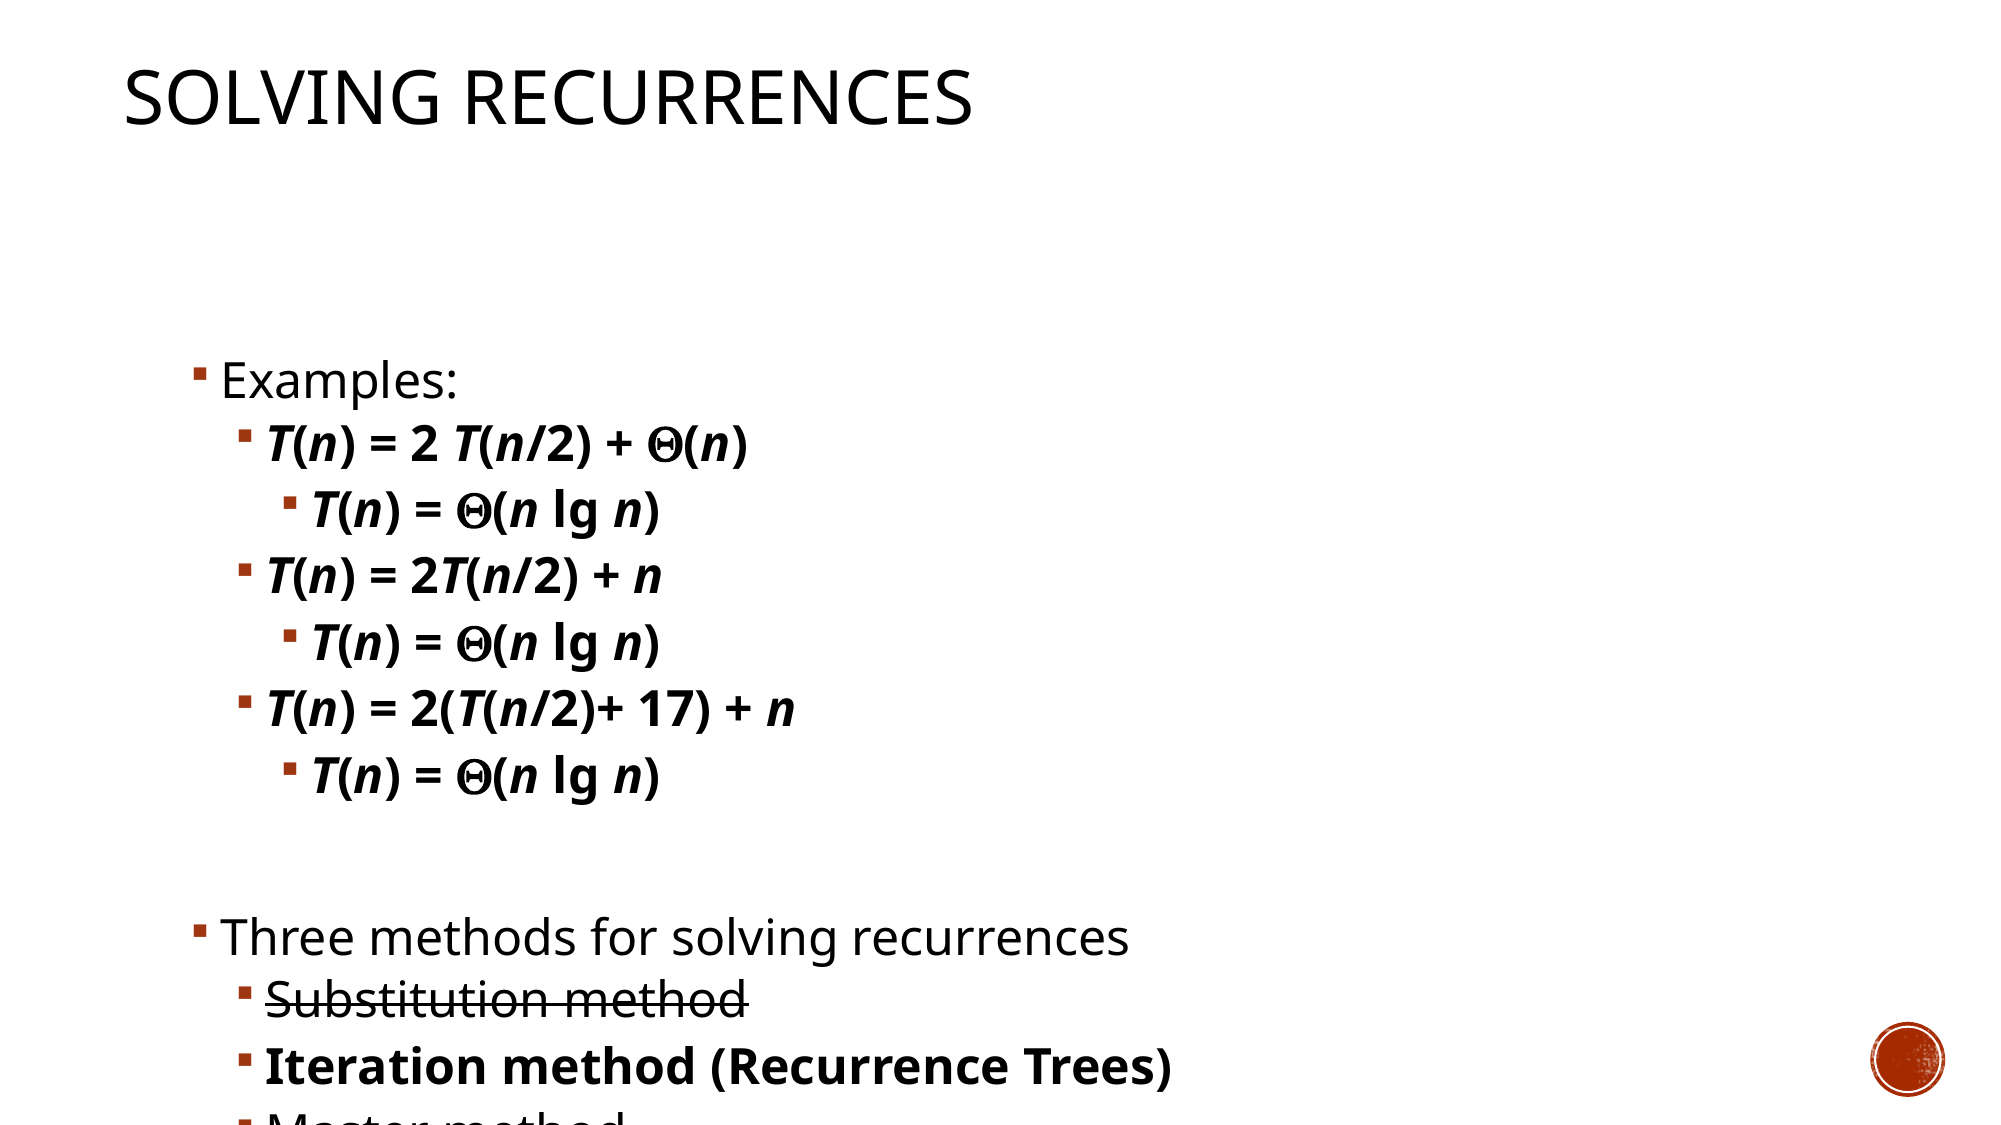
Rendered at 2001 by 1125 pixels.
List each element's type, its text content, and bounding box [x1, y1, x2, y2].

title Solving Recurrences [108, 0, 1759, 232]
list Examples: T(n) = 2 T(n/2) + (n) T(n) = (n lg n) T(n) = 2T(n/2) + n T(n) = (n lg n) T(n) = 2(T(n/2)+ 17) + n T(n) = (n lg n) Three methods for solving recurrences Substitution method Iteration method (Recurrence Trees) Master method [175, 348, 1826, 1013]
